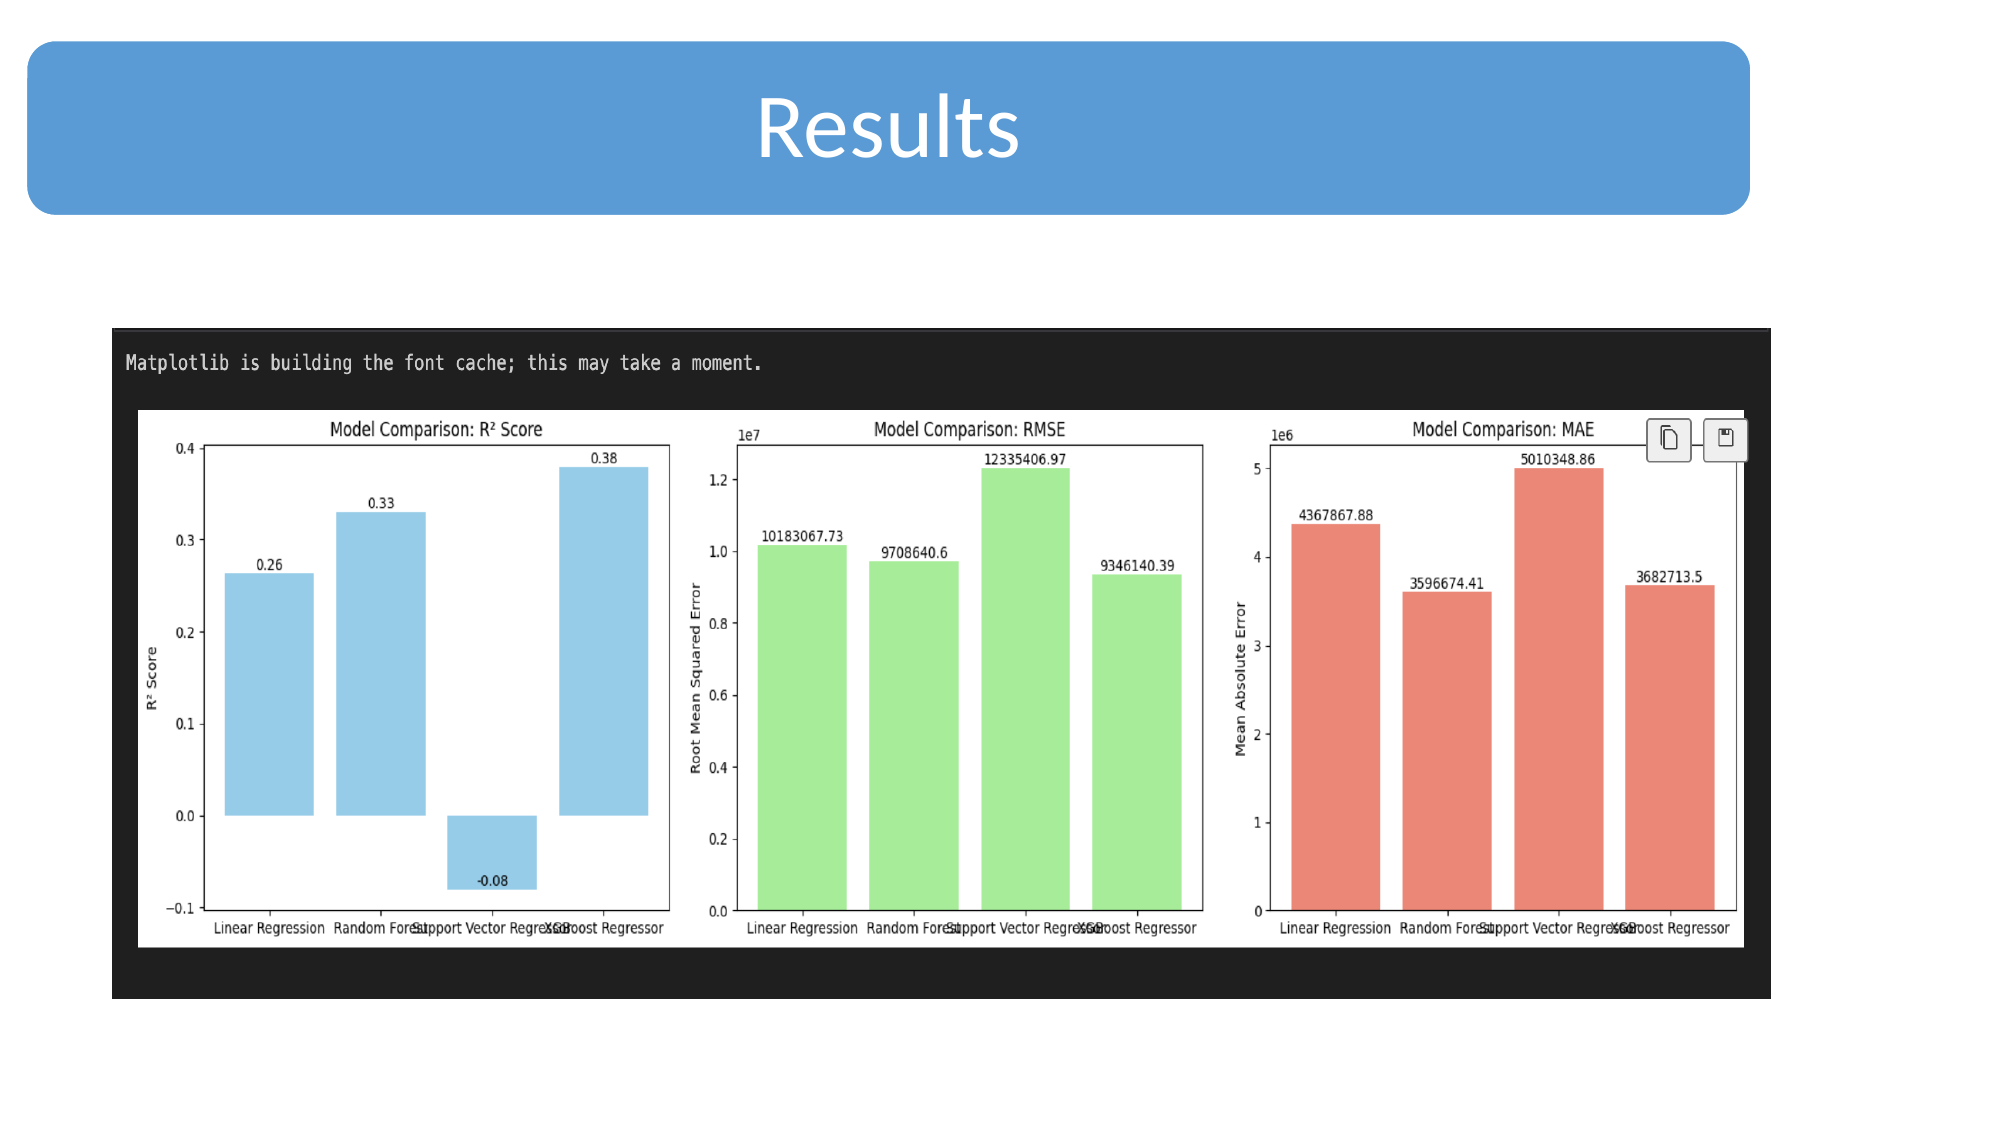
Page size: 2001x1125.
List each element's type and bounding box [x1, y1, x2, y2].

text_box [25, 40, 1752, 217]
picture [112, 328, 1772, 1000]
